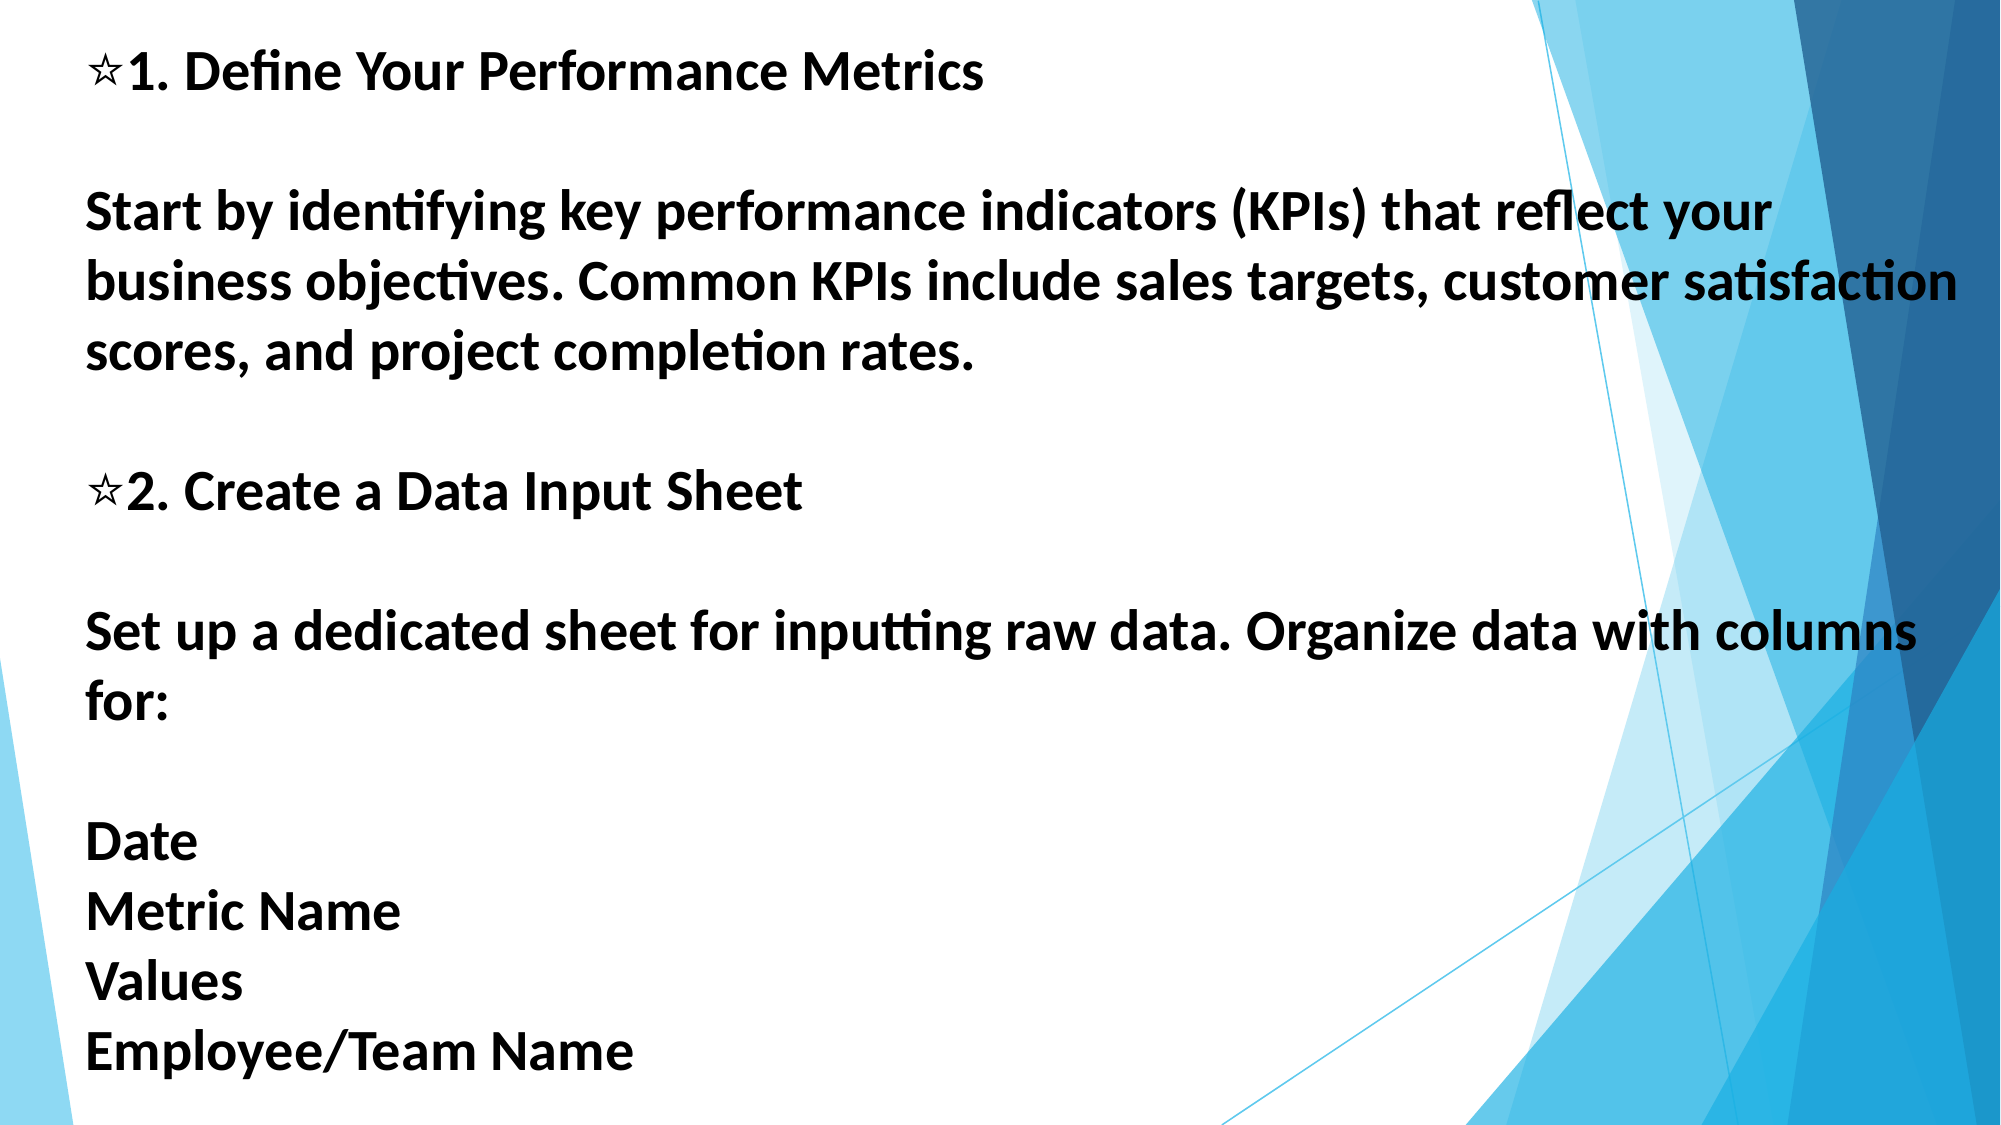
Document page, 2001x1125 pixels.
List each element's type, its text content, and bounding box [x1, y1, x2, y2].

text_box ⭐1. Define Your Performance Metrics Start by identifying key performance indicators (KPIs) that reflect your business objectives. Common KPIs include sales targets, customer satisfaction scores, and project completion rates. ⭐2. Create a Data Input Sheet Set up a dedicated sheet for inputting raw data. Organize data with columns for: Date Metric Name Values Employee/Team Name [70, 24, 2000, 1090]
